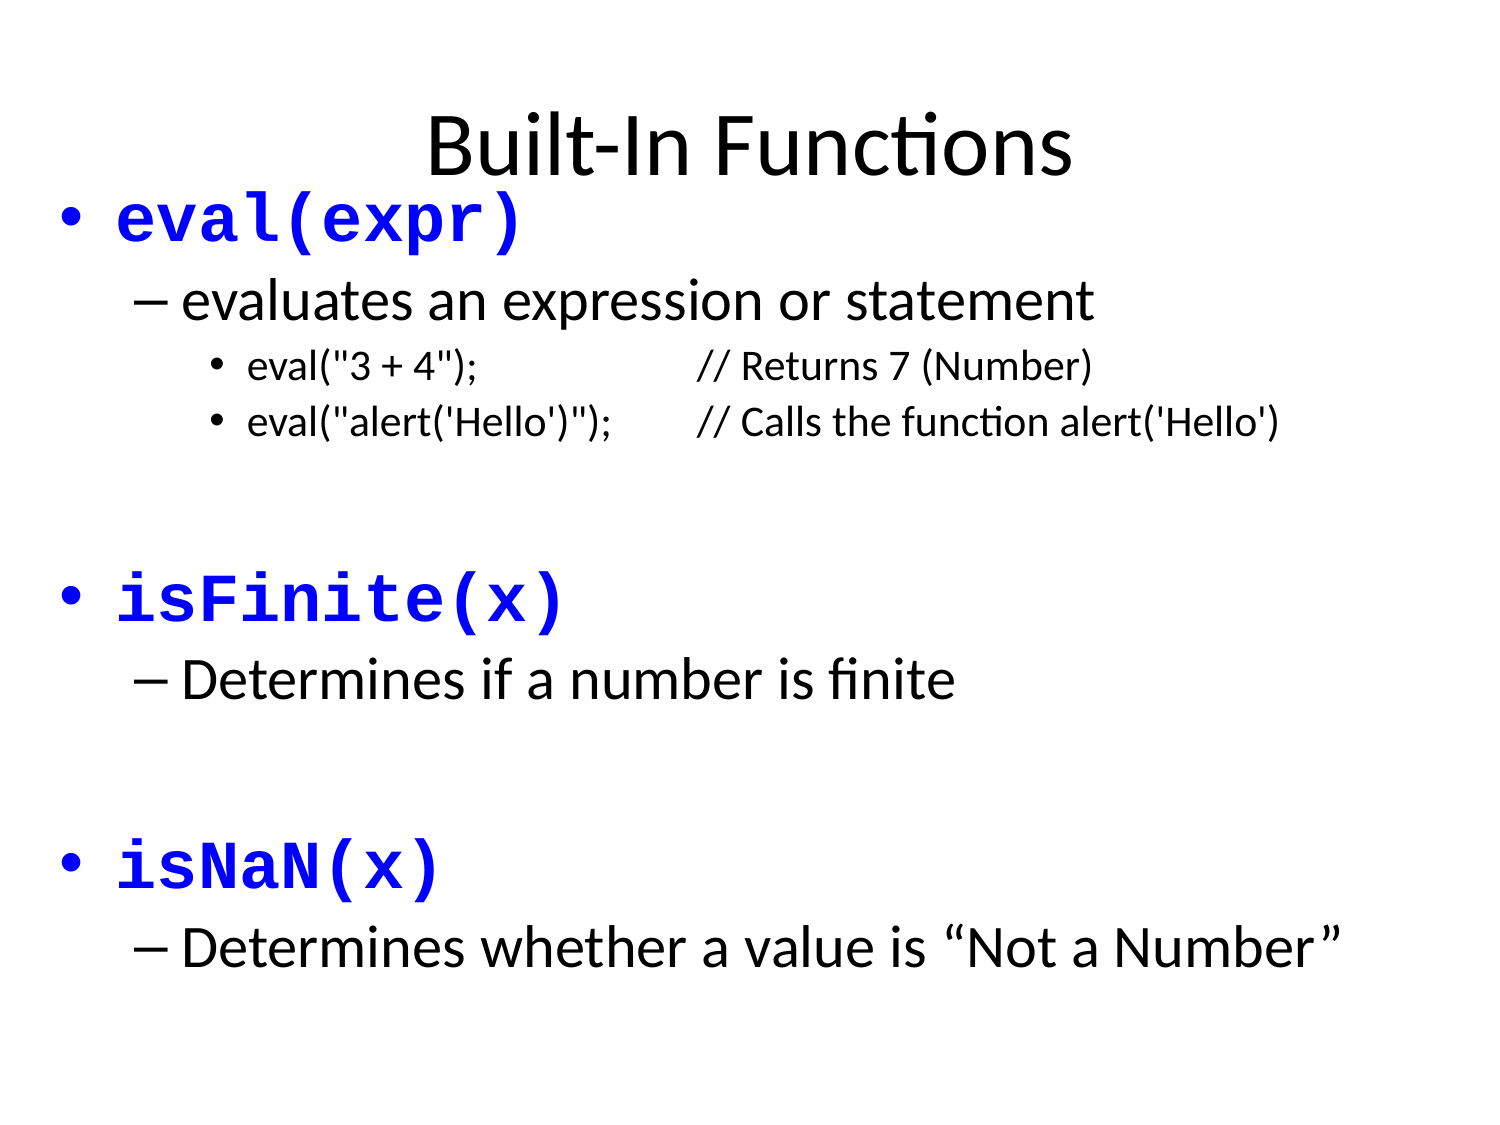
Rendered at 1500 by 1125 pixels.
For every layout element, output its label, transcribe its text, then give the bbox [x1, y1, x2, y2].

list eval(expr) evaluates an expression or statement eval("3 + 4"); // Returns 7 (Number) eval("alert('Hello')"); // Calls the function alert('Hello') isFinite(x) Determines if a number is finite isNaN(x) Determines whether a value is “Not a Number” [44, 174, 1443, 1075]
title Built-In Functions [75, 45, 1425, 174]
